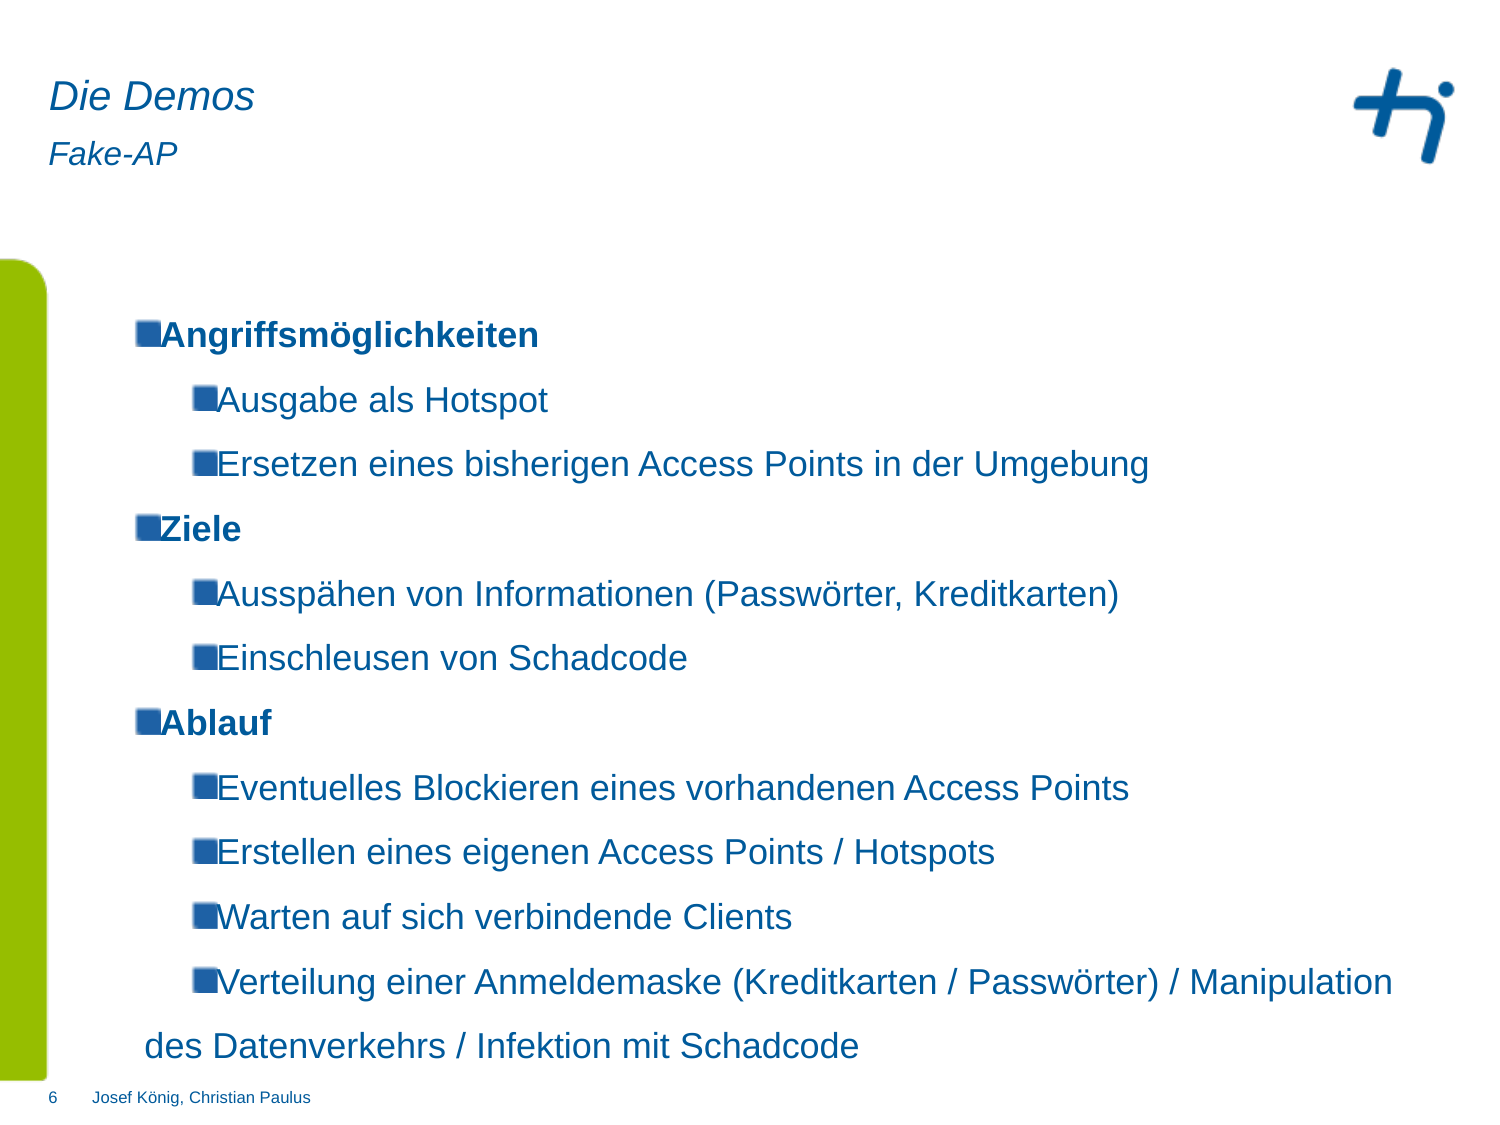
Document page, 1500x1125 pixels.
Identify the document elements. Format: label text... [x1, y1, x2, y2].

list Angriffsmöglichkeiten Ausgabe als Hotspot Ersetzen eines bisherigen Access Points in der Umgebung Ziele Ausspähen von Informationen (Passwörter, Kreditkarten) Einschleusen von Schadcode Ablauf Eventuelles Blockieren eines vorhandenen Access Points Erstellen eines eigenen Access Points / Hotspots Warten auf sich verbindende Clients Verteilung einer Anmeldemaske (Kreditkarten / Passwörter) / Manipulation des Datenverkehrs / Infektion mit Schadcode [77, 289, 1440, 1068]
slide_number 6 [48, 1087, 80, 1122]
title Fake-AP [48, 125, 1249, 180]
text_box Die Demos [34, 61, 271, 127]
text_box Josef König, Christian Paulus [77, 1079, 327, 1115]
